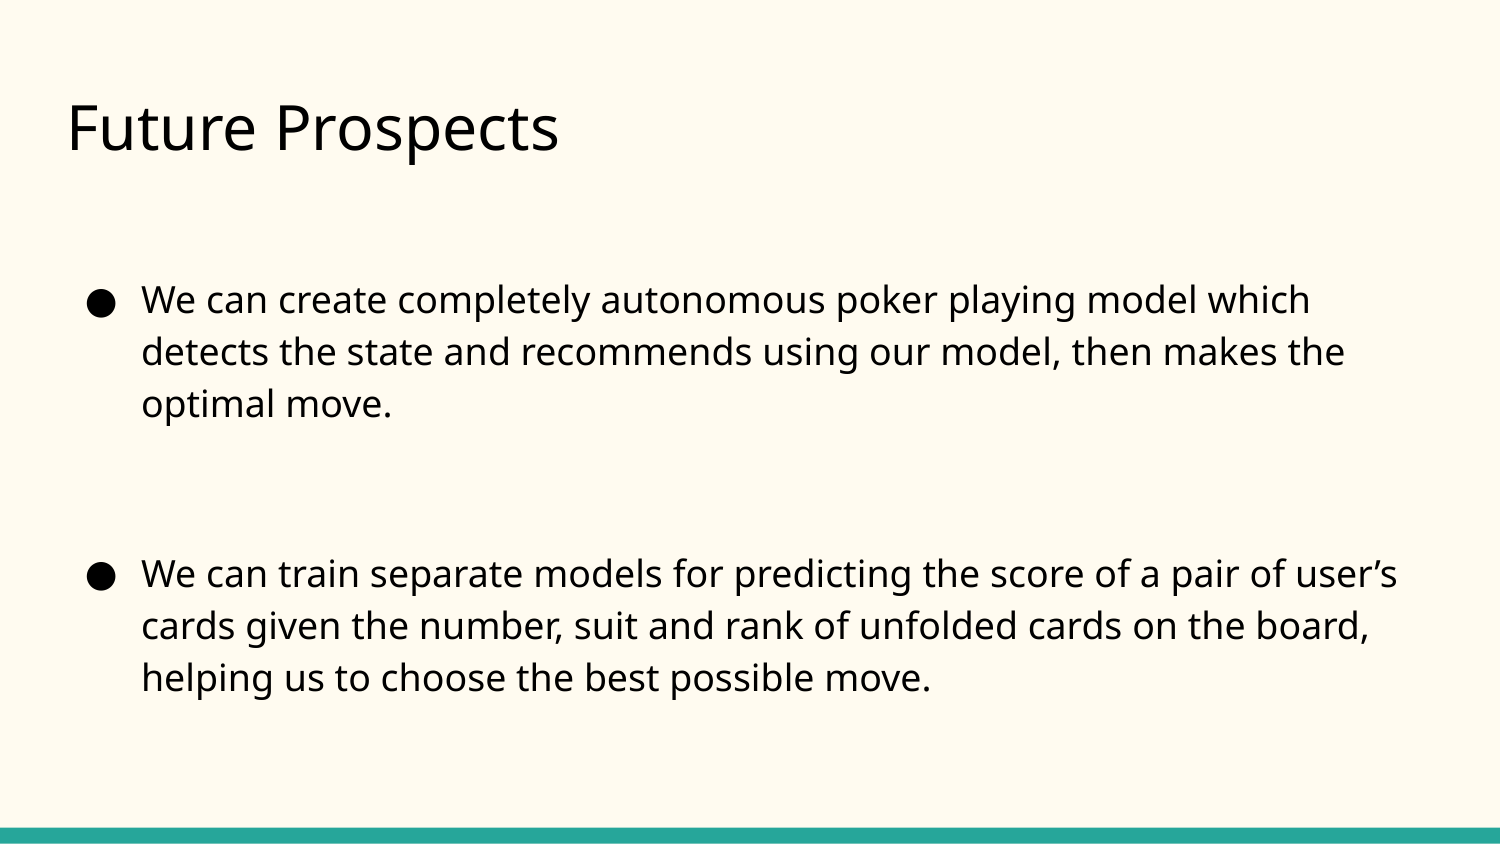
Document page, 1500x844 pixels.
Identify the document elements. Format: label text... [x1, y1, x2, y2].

list We can create completely autonomous poker playing model which detects the state and recommends using our model, then makes the optimal move. We can train separate models for predicting the score of a pair of user’s cards given the number, suit and rank of unfolded cards on the board, helping us to choose the best possible move. [51, 254, 1449, 812]
title Future Prospects [51, 72, 1449, 174]
